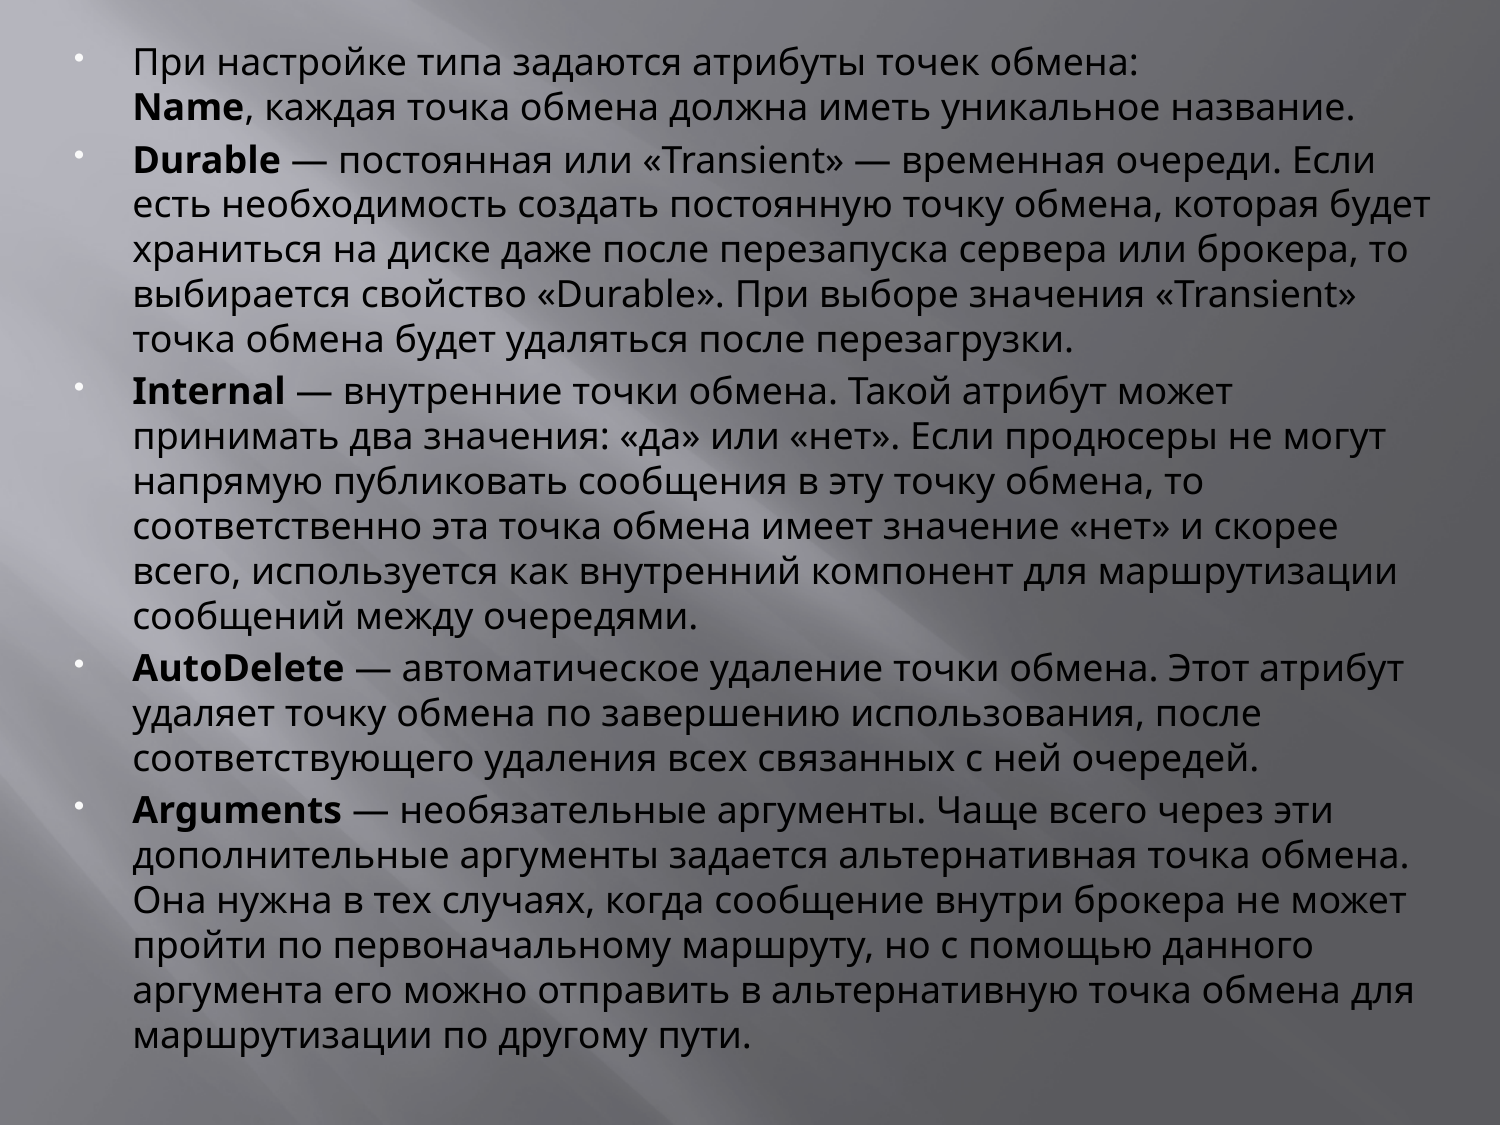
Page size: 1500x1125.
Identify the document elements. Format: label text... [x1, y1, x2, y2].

list При настройке типа задаются атрибуты точек обмена: Name, каждая точка обмена должна иметь уникальное название. Durable — постоянная или «Transient» — временная очереди. Если есть необходимость создать постоянную точку обмена, которая будет храниться на диске даже после перезапуска сервера или брокера, то выбирается свойство «Durable». При выборе значения «Transient» точка обмена будет удаляться после перезагрузки. Internal — внутренние точки обмена. Такой атрибут может принимать два значения: «да» или «нет». Если продюсеры не могут напрямую публиковать сообщения в эту точку обмена, то соответственно эта точка обмена имеет значение «нет» и скорее всего, используется как внутренний компонент для маршрутизации сообщений между очередями. AutoDelete — автоматическое удаление точки обмена. Этот атрибут удаляет точку обмена по завершению использования, после соответствующего удаления всех связанных с ней очередей. Arguments — необязательные аргументы. Чаще всего через эти дополнительные аргументы задается альтернативная точка обмена. Она нужна в тех случаях, когда сообщение внутри брокера не может пройти по первоначальному маршруту, но с помощью данного аргумента его можно отправить в альтернативную точка обмена для маршрутизации по другому пути. [41, 30, 1447, 1094]
